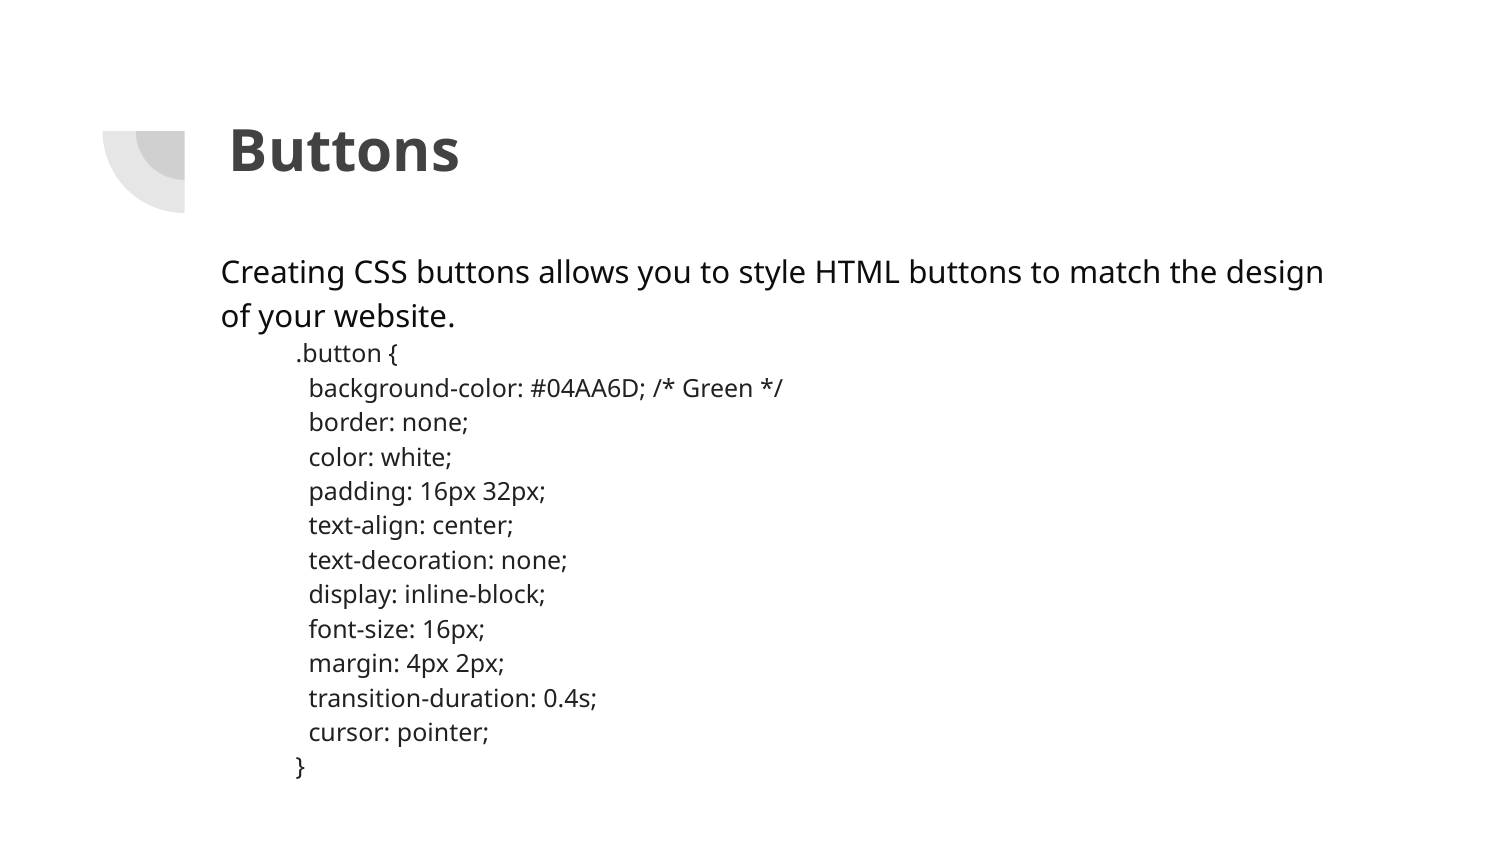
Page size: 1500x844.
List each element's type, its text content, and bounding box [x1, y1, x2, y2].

title Buttons [213, 98, 1368, 263]
list Creating CSS buttons allows you to style HTML buttons to match the design of your website. .button { background-color: #04AA6D; /* Green */ border: none; color: white; padding: 16px 32px; text-align: center; text-decoration: none; display: inline-block; font-size: 16px; margin: 4px 2px; transition-duration: 0.4s; cursor: pointer; } [205, 194, 1359, 811]
